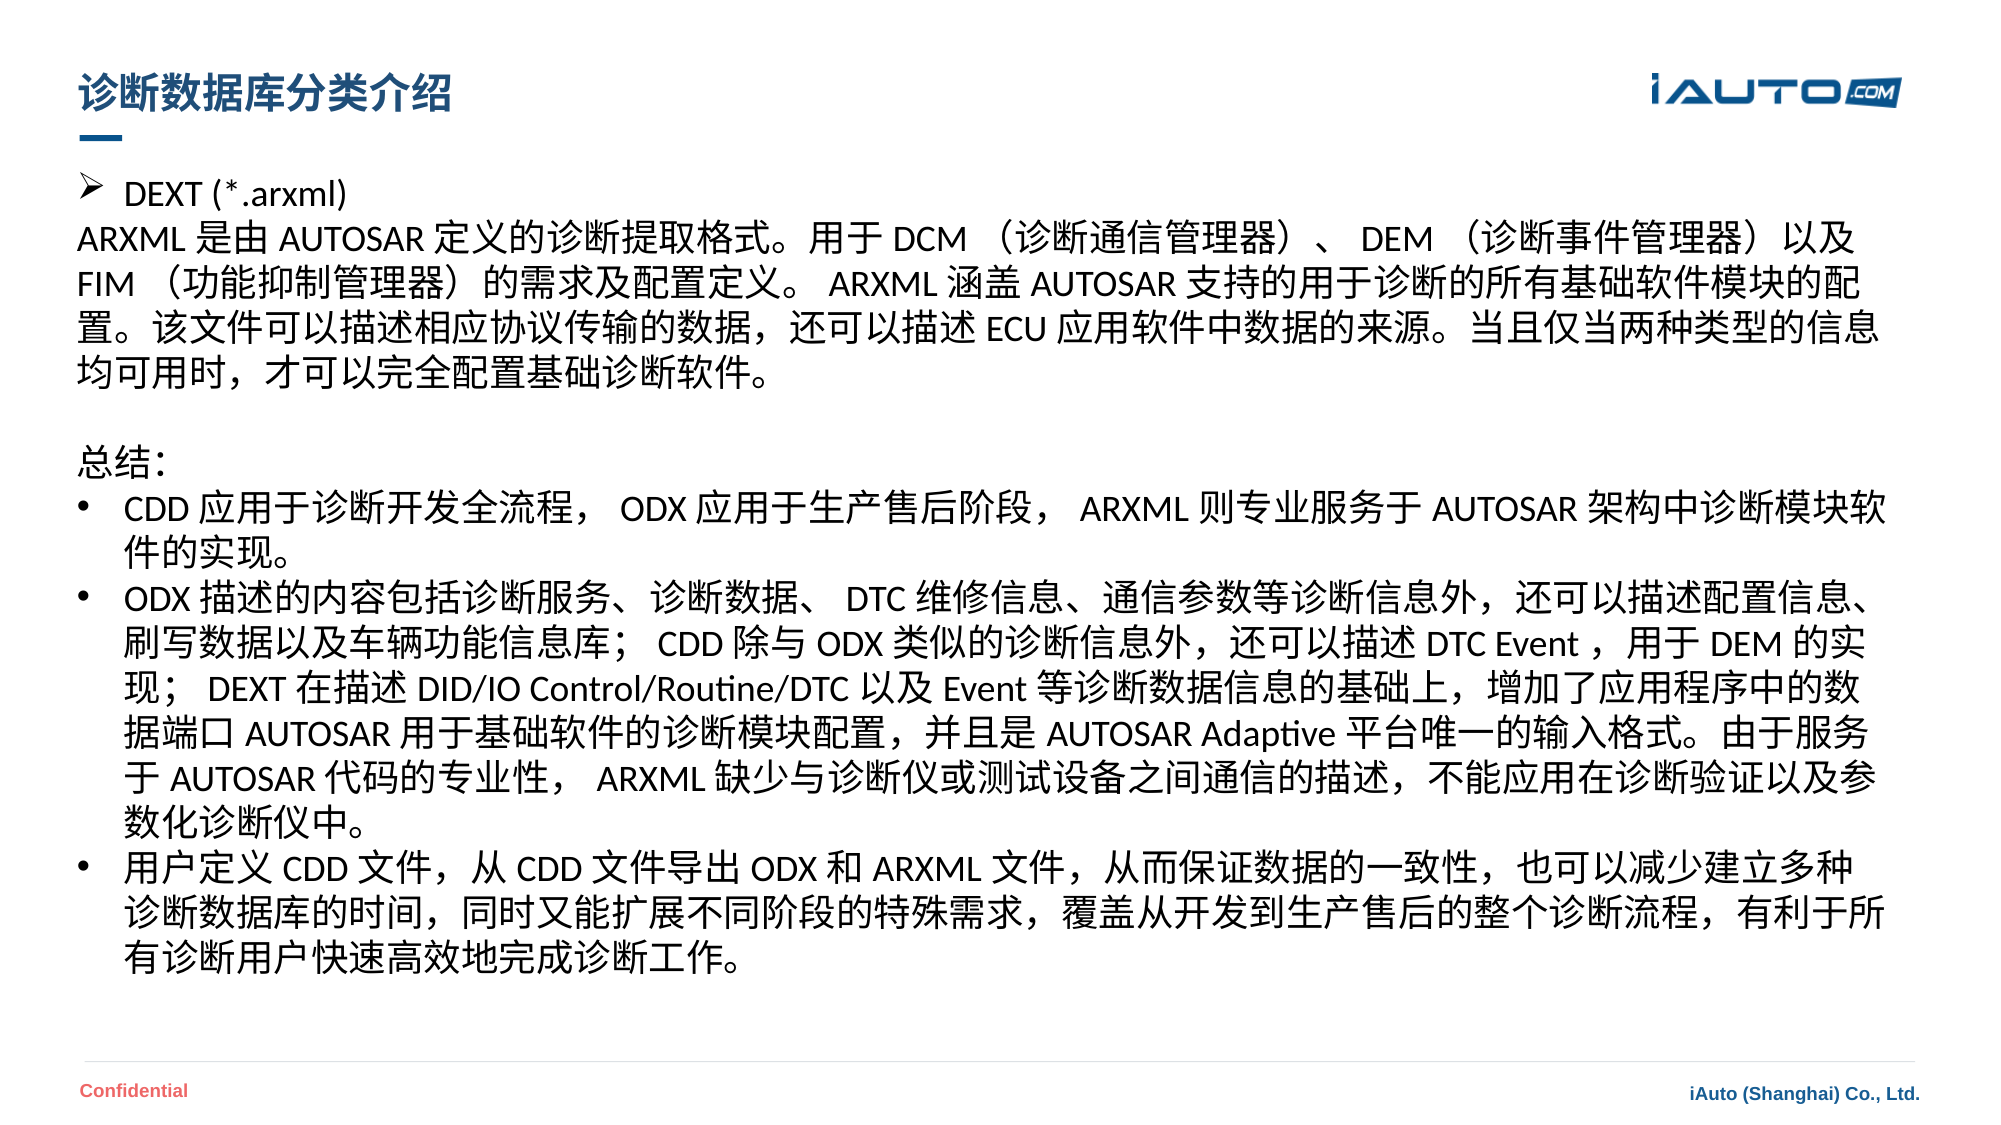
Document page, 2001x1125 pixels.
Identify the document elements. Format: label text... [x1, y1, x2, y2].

title 诊断数据库分类介绍 [62, 47, 1788, 144]
text_box DEXT (*.arxml) ARXML是由AUTOSAR定义的诊断提取格式。用于DCM（诊断通信管理器）、DEM（诊断事件管理器）以及FIM（功能抑制管理器）的需求及配置定义。ARXML涵盖AUTOSAR支持的用于诊断的所有基础软件模块的配置。该文件可以描述相应协议传输的数据，还可以描述ECU应用软件中数据的来源。当且仅当两种类型的信息均可用时，才可以完全配置基础诊断软件。 总结： CDD应用于诊断开发全流程，ODX应用于生产售后阶段，ARXML则专业服务于AUTOSAR架构中诊断模块软件的实现。 ODX描述的内容包括诊断服务、诊断数据、DTC维修信息、通信参数等诊断信息外，还可以描述配置信息、刷写数据以及车辆功能信息库；CDD除与ODX类似的诊断信息外，还可以描述DTC Event，用于DEM的实现；DEXT在描述DID/IO Control/Routine/DTC以及Event等诊断数据信息的基础上，增加了应用程序中的数据端口AUTOSAR用于基础软件的诊断模块配置，并且是AUTOSAR Adaptive平台唯一的输入格式。由于服务于AUTOSAR代码的专业性，ARXML缺少与诊断仪或测试设备之间通信的描述，不能应用在诊断验证以及参数化诊断仪中。 用户定义CDD文件，从CDD文件导出ODX和ARXML文件，从而保证数据的一致性，也可以减少建立多种诊断数据库的时间，同时又能扩展不同阶段的特殊需求，覆盖从开发到生产售后的整个诊断流程，有利于所有诊断用户快速高效地完成诊断工作。 [62, 161, 1905, 986]
picture [1788, 73, 1902, 108]
